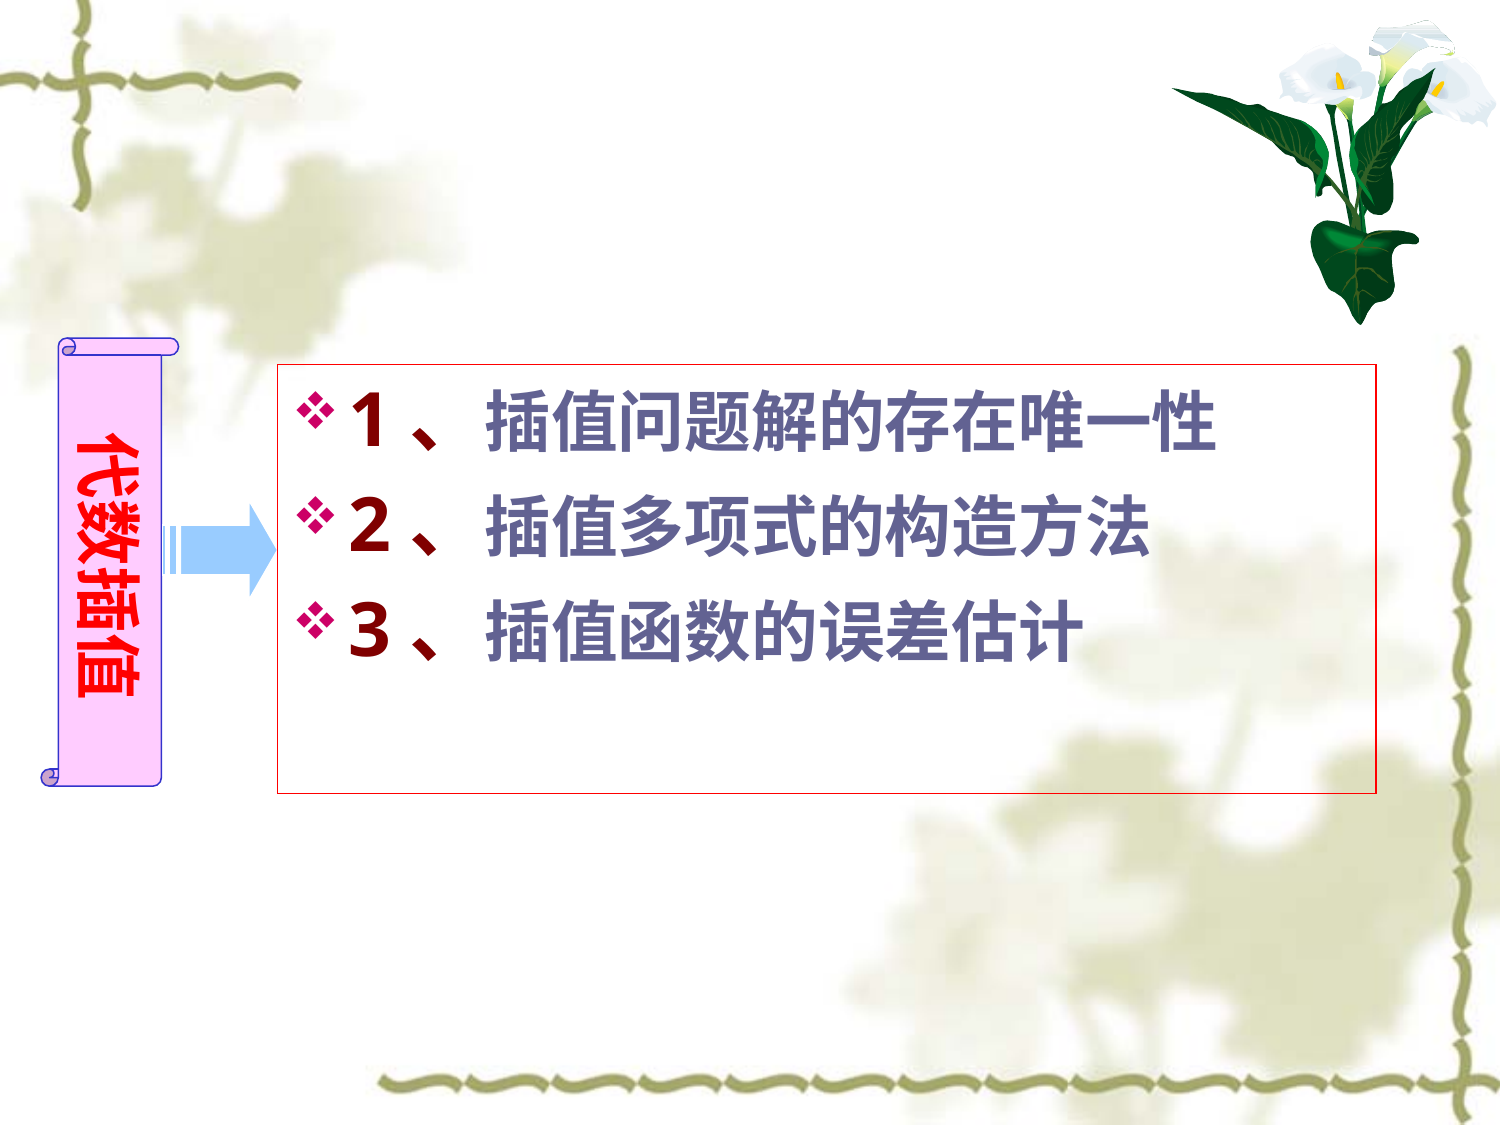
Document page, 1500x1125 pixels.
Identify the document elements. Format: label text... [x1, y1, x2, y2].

text_box 1、插值问题解的存在唯一性 2、插值多项式的构造方法 3、插值函数的误差估计 [277, 364, 1376, 794]
text_box [162, 525, 167, 575]
text_box 代数插值 [41, 338, 179, 787]
text_box [169, 525, 177, 575]
picture [0, 0, 1500, 1125]
text_box [180, 500, 277, 601]
